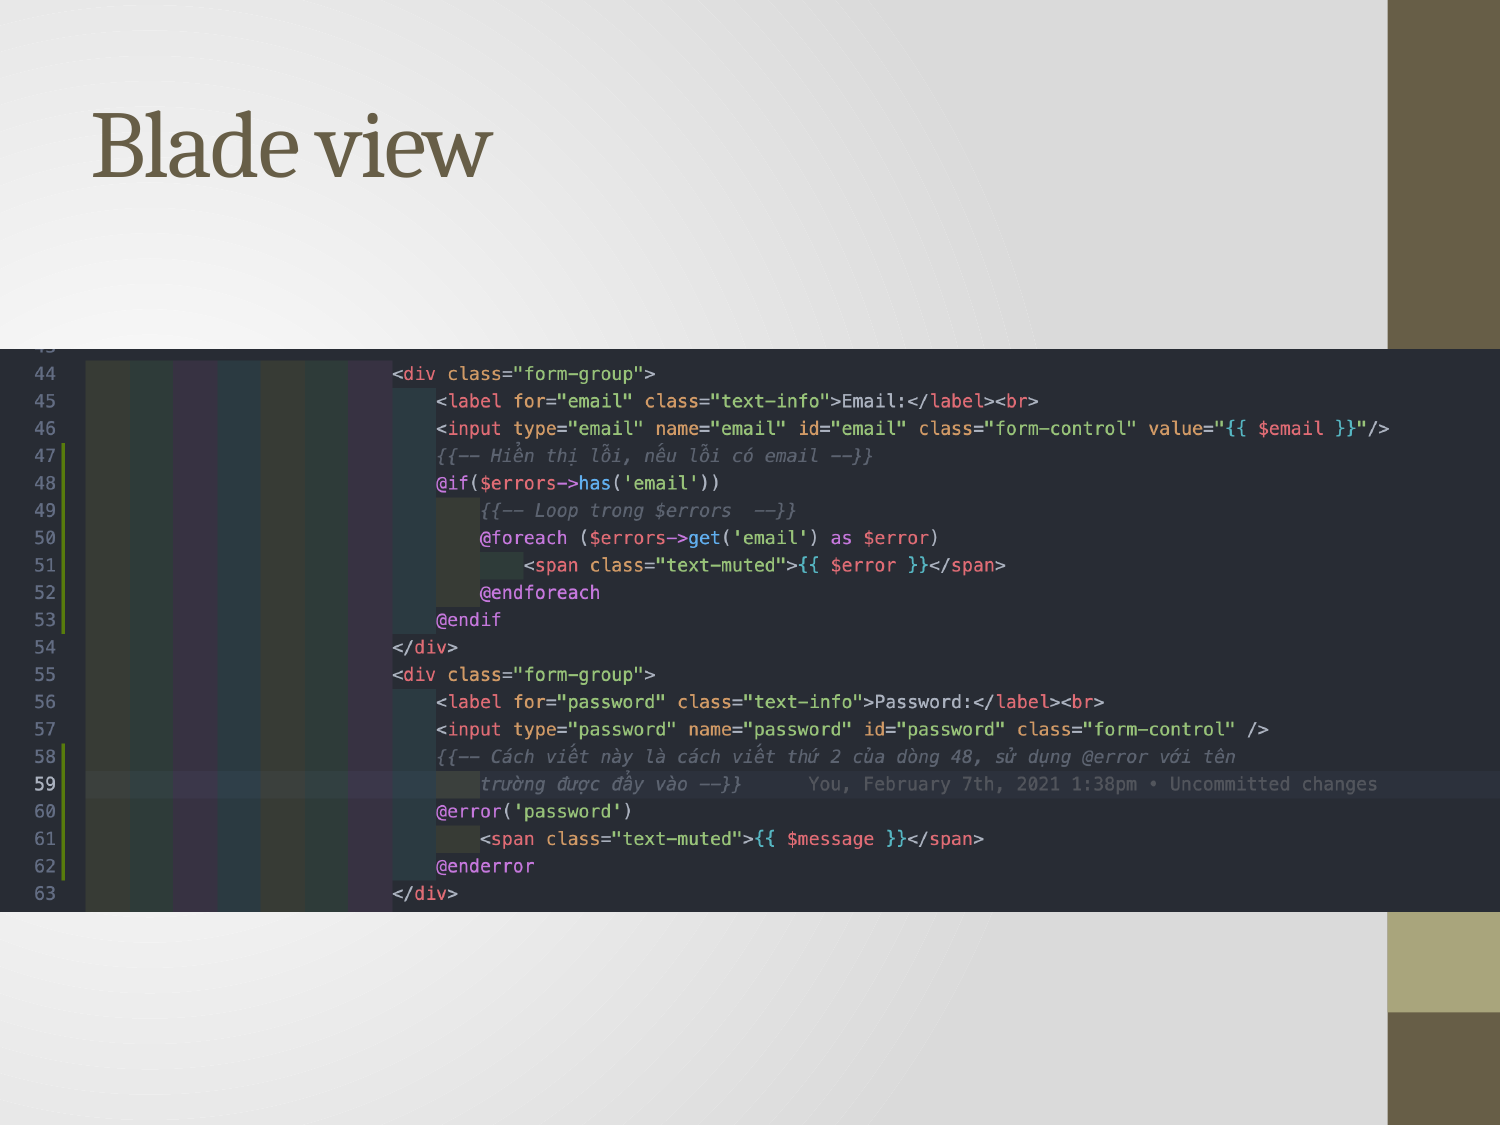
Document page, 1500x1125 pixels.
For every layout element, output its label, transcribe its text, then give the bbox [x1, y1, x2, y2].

title Blade view [75, 45, 1325, 233]
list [0, 349, 1500, 913]
